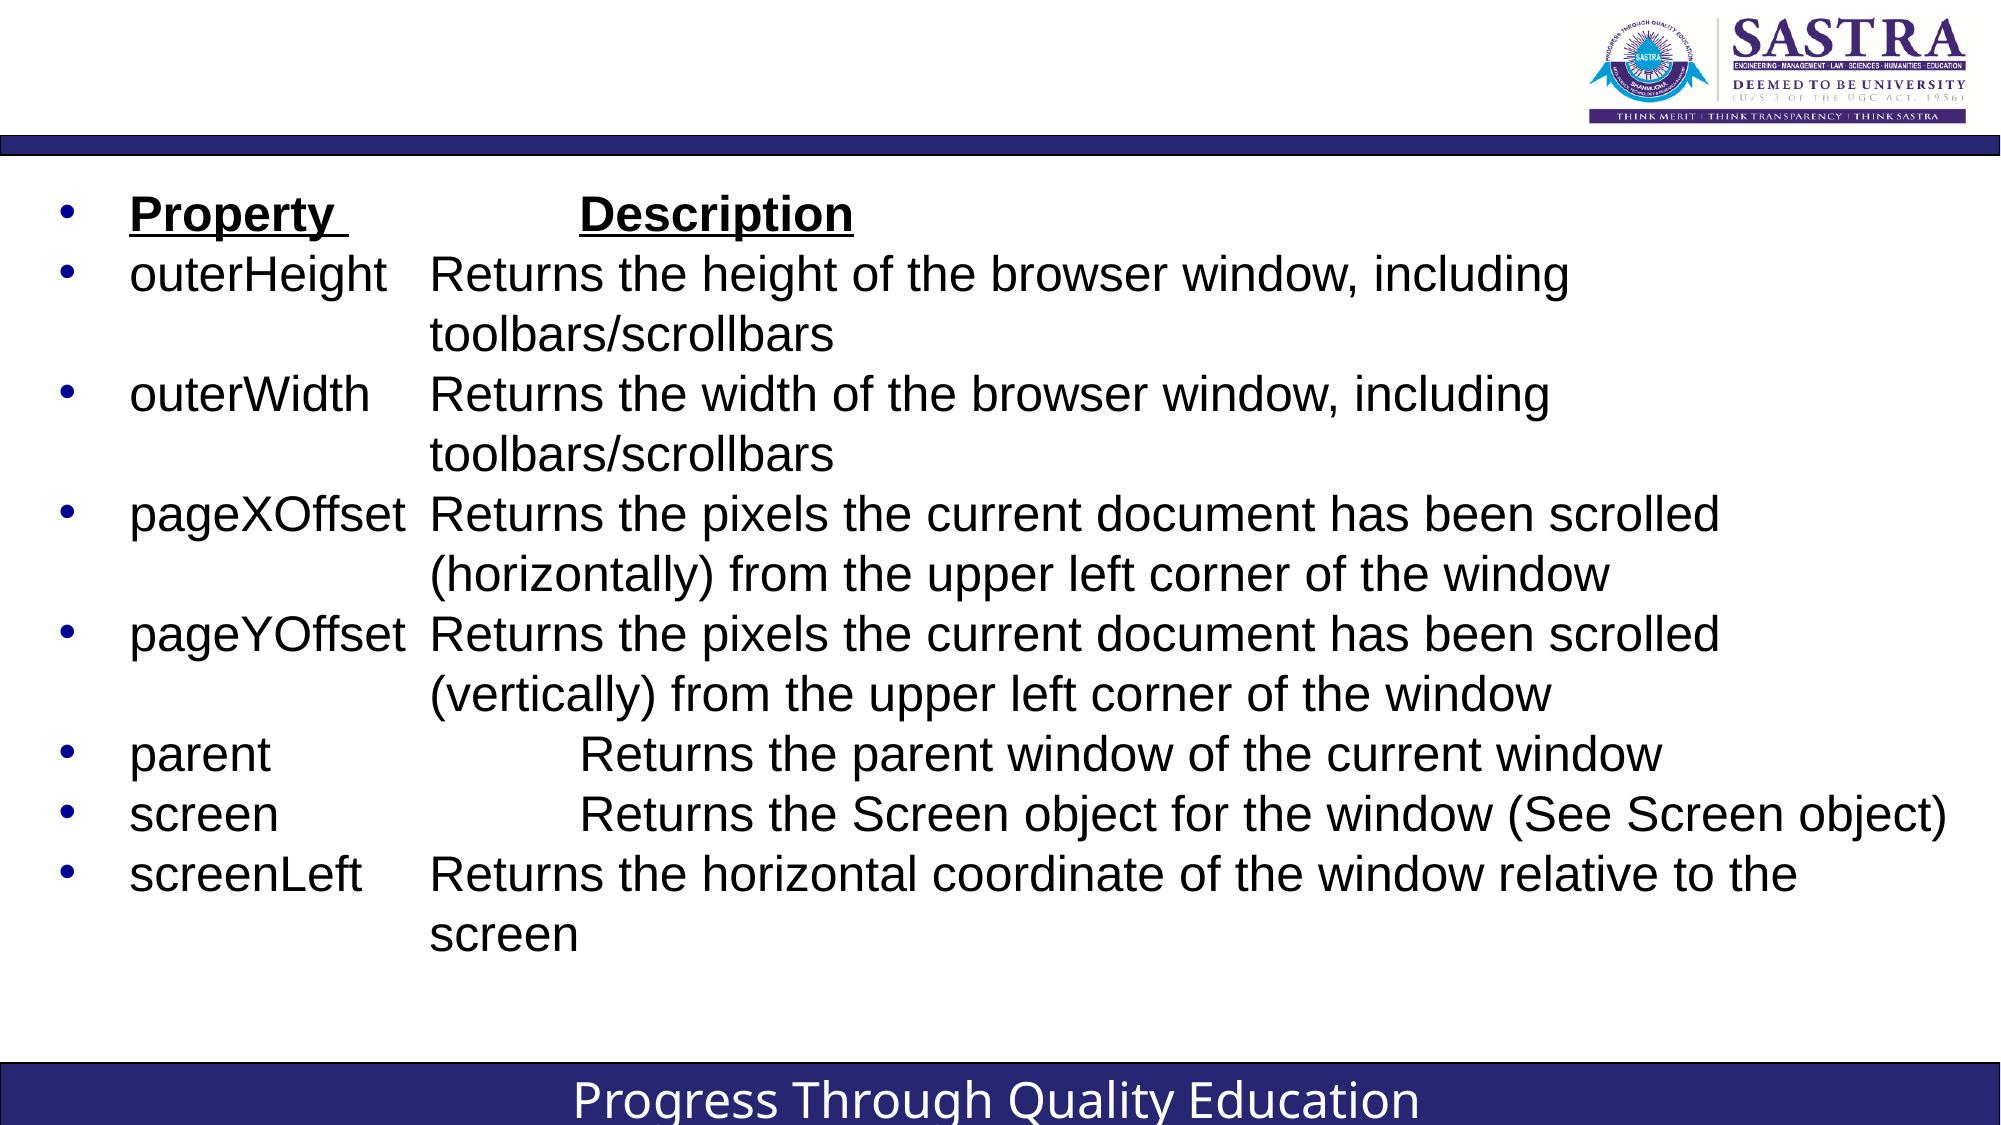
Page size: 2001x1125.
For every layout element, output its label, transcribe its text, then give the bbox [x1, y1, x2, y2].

list Property Description outerHeight Returns the height of the browser window, including toolbars/scrollbars outerWidth Returns the width of the browser window, including toolbars/scrollbars pageXOffset Returns the pixels the current document has been scrolled (horizontally) from the upper left corner of the window pageYOffset Returns the pixels the current document has been scrolled (vertically) from the upper left corner of the window parent Returns the parent window of the current window screen Returns the Screen object for the window (See Screen object) screenLeft Returns the horizontal coordinate of the window relative to the screen [37, 172, 1969, 1047]
picture [1566, 10, 1989, 130]
